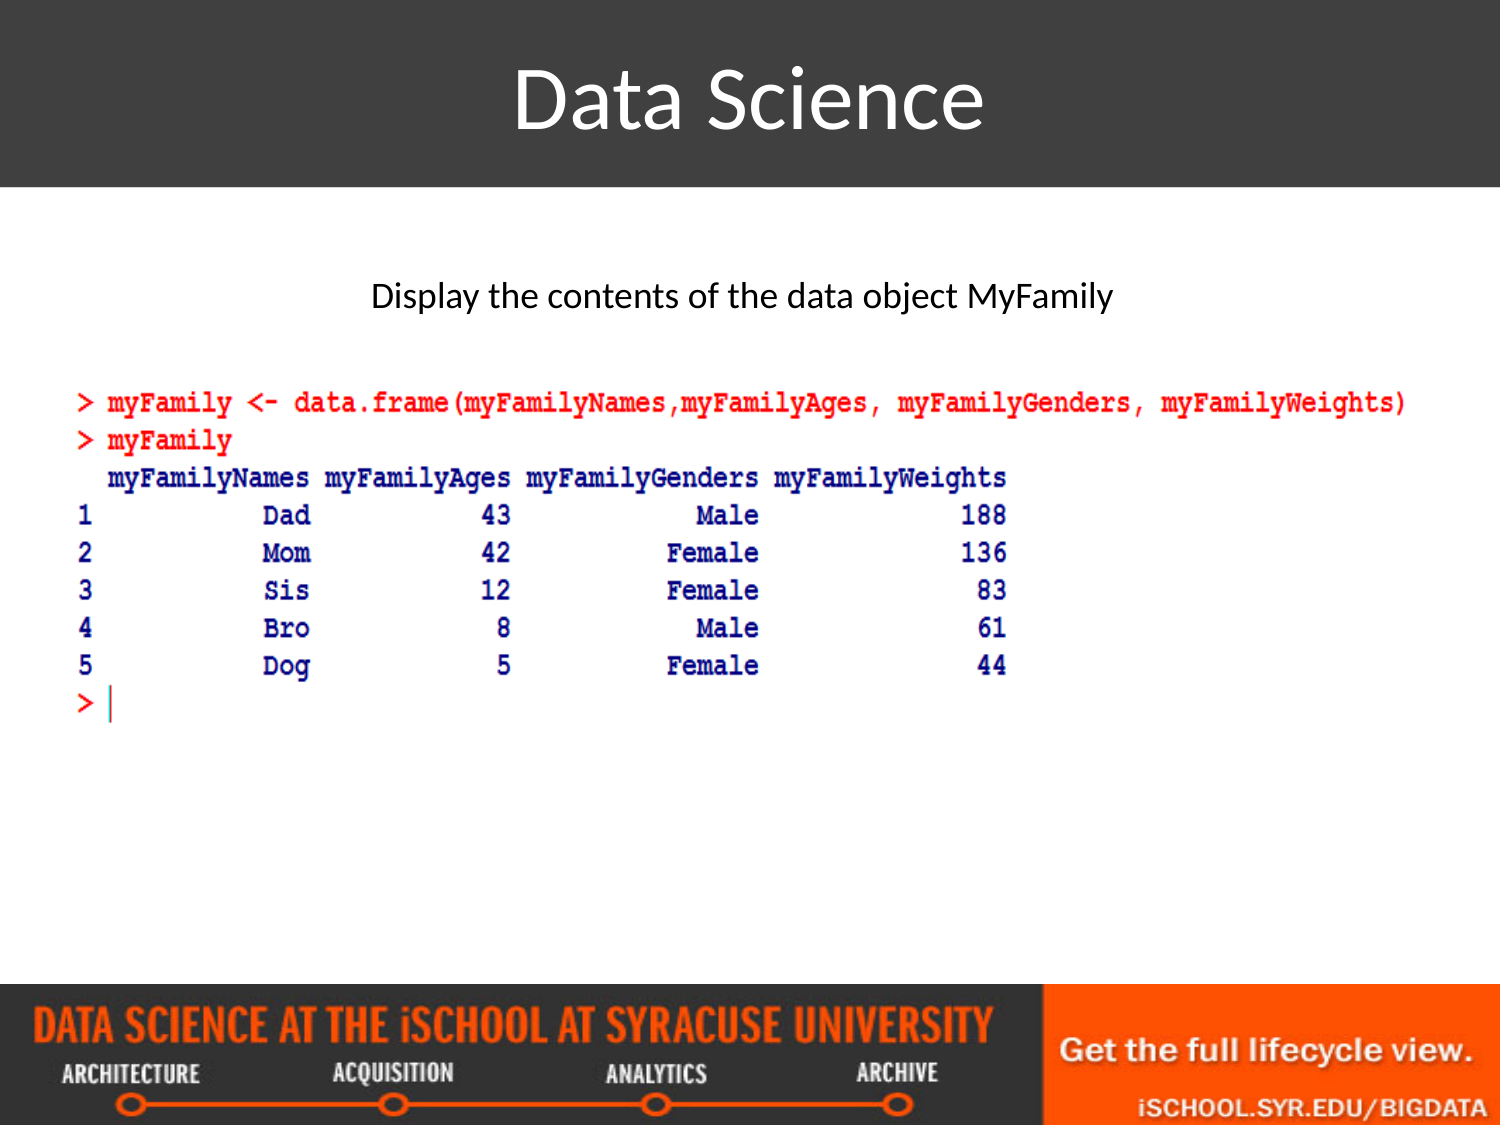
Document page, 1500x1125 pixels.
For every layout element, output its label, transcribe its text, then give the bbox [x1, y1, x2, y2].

picture [74, 390, 1413, 876]
text_box Display the contents of the data object MyFamily [356, 263, 1144, 324]
picture [0, 984, 1500, 1125]
title Data Science [0, 0, 1500, 188]
